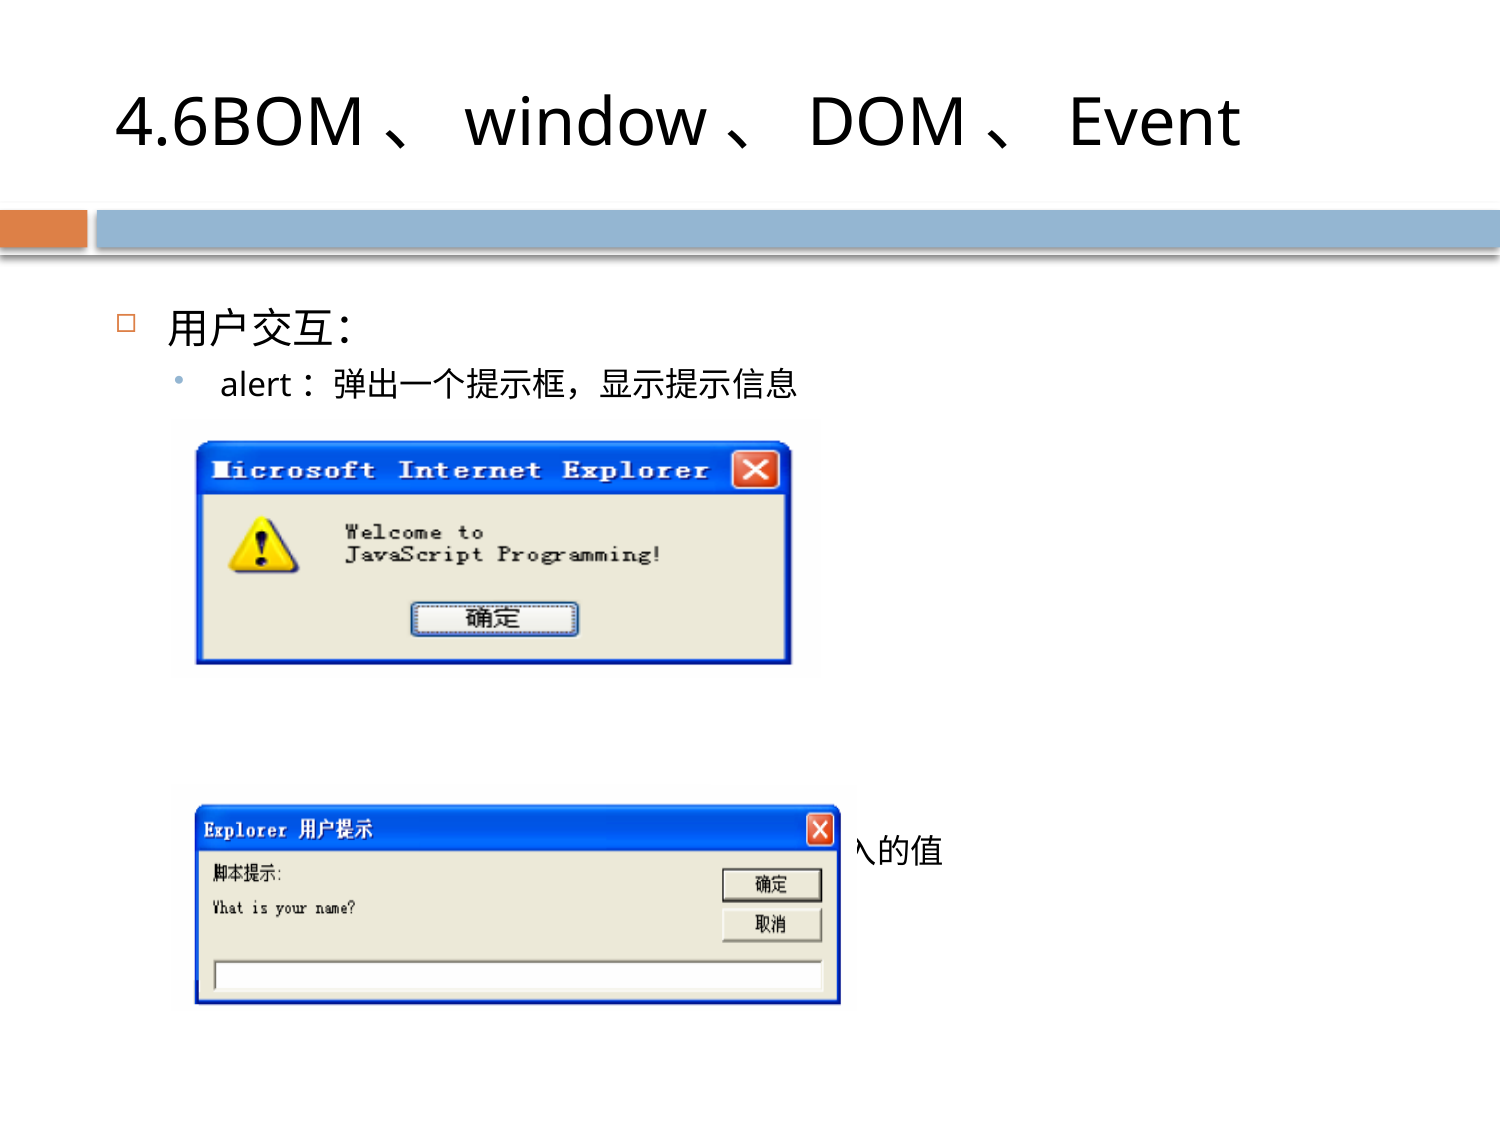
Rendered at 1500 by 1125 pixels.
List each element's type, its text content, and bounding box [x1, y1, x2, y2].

picture [170, 419, 822, 678]
picture [170, 784, 857, 1011]
title 4.6BOM、window、DOM、Event [100, 37, 1438, 200]
list 用户交互： alert：弹出一个提示框，显示提示信息 prompt：弹出一个可以输入的框，返回输入的值 [100, 293, 1438, 1091]
